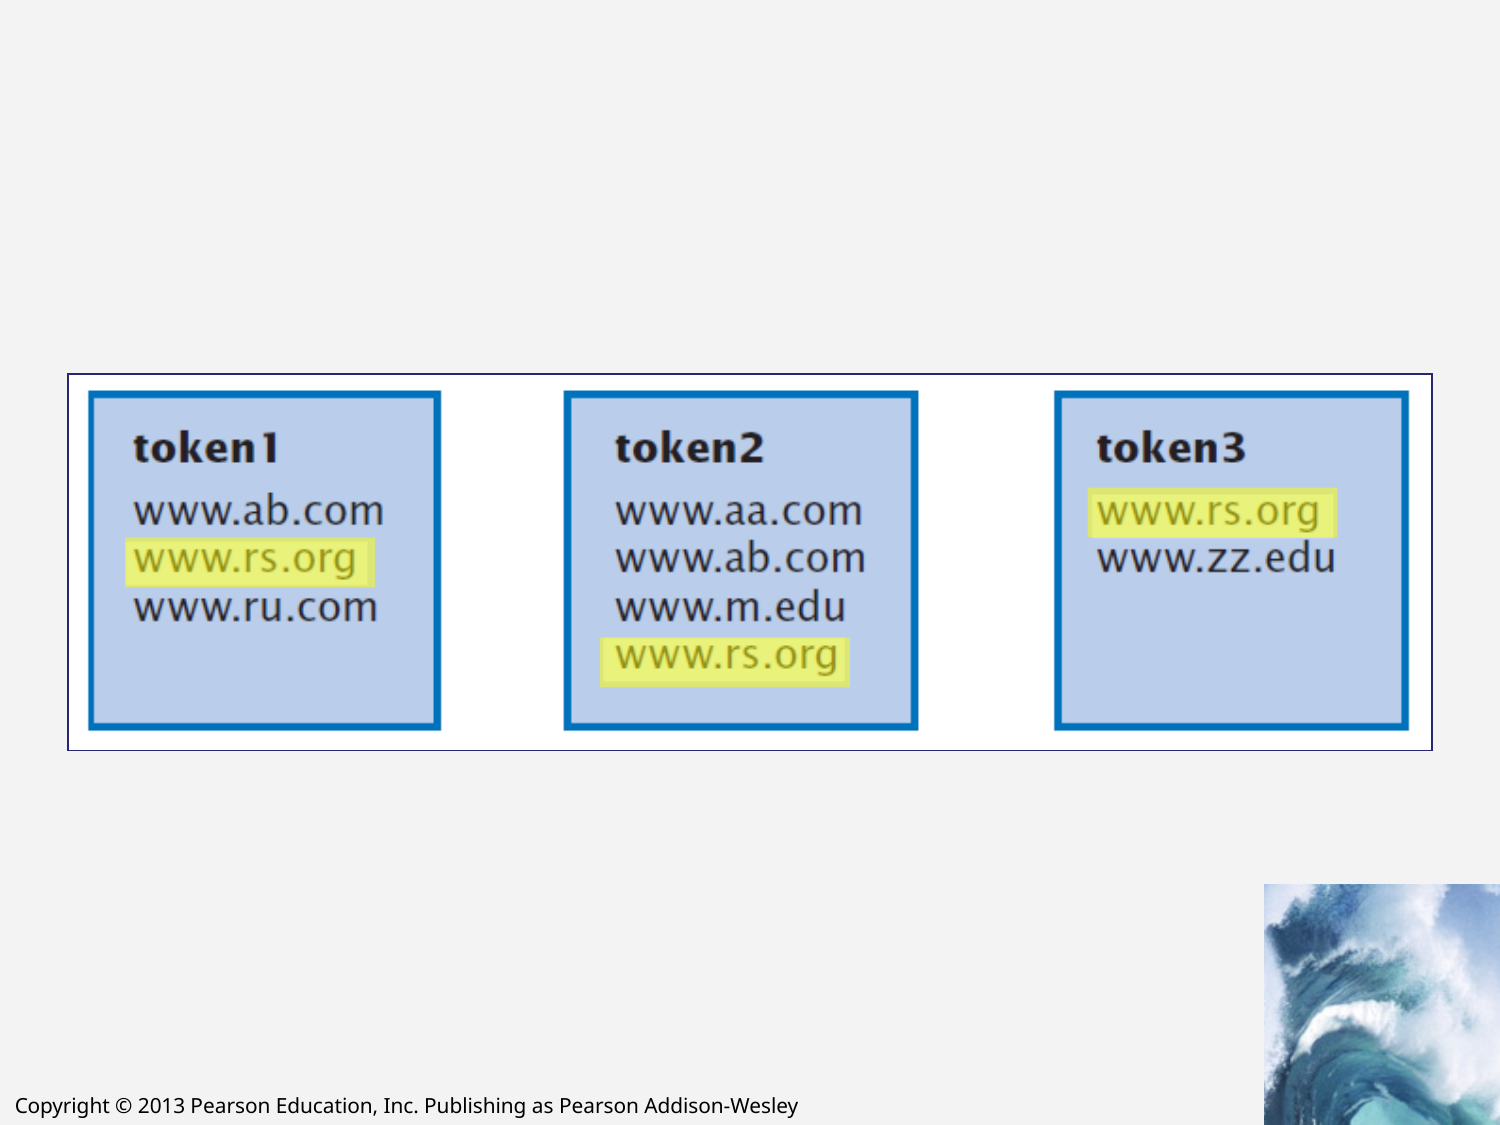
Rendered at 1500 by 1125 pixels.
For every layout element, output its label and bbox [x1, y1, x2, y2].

picture [1264, 884, 1500, 1125]
picture [68, 374, 1432, 751]
